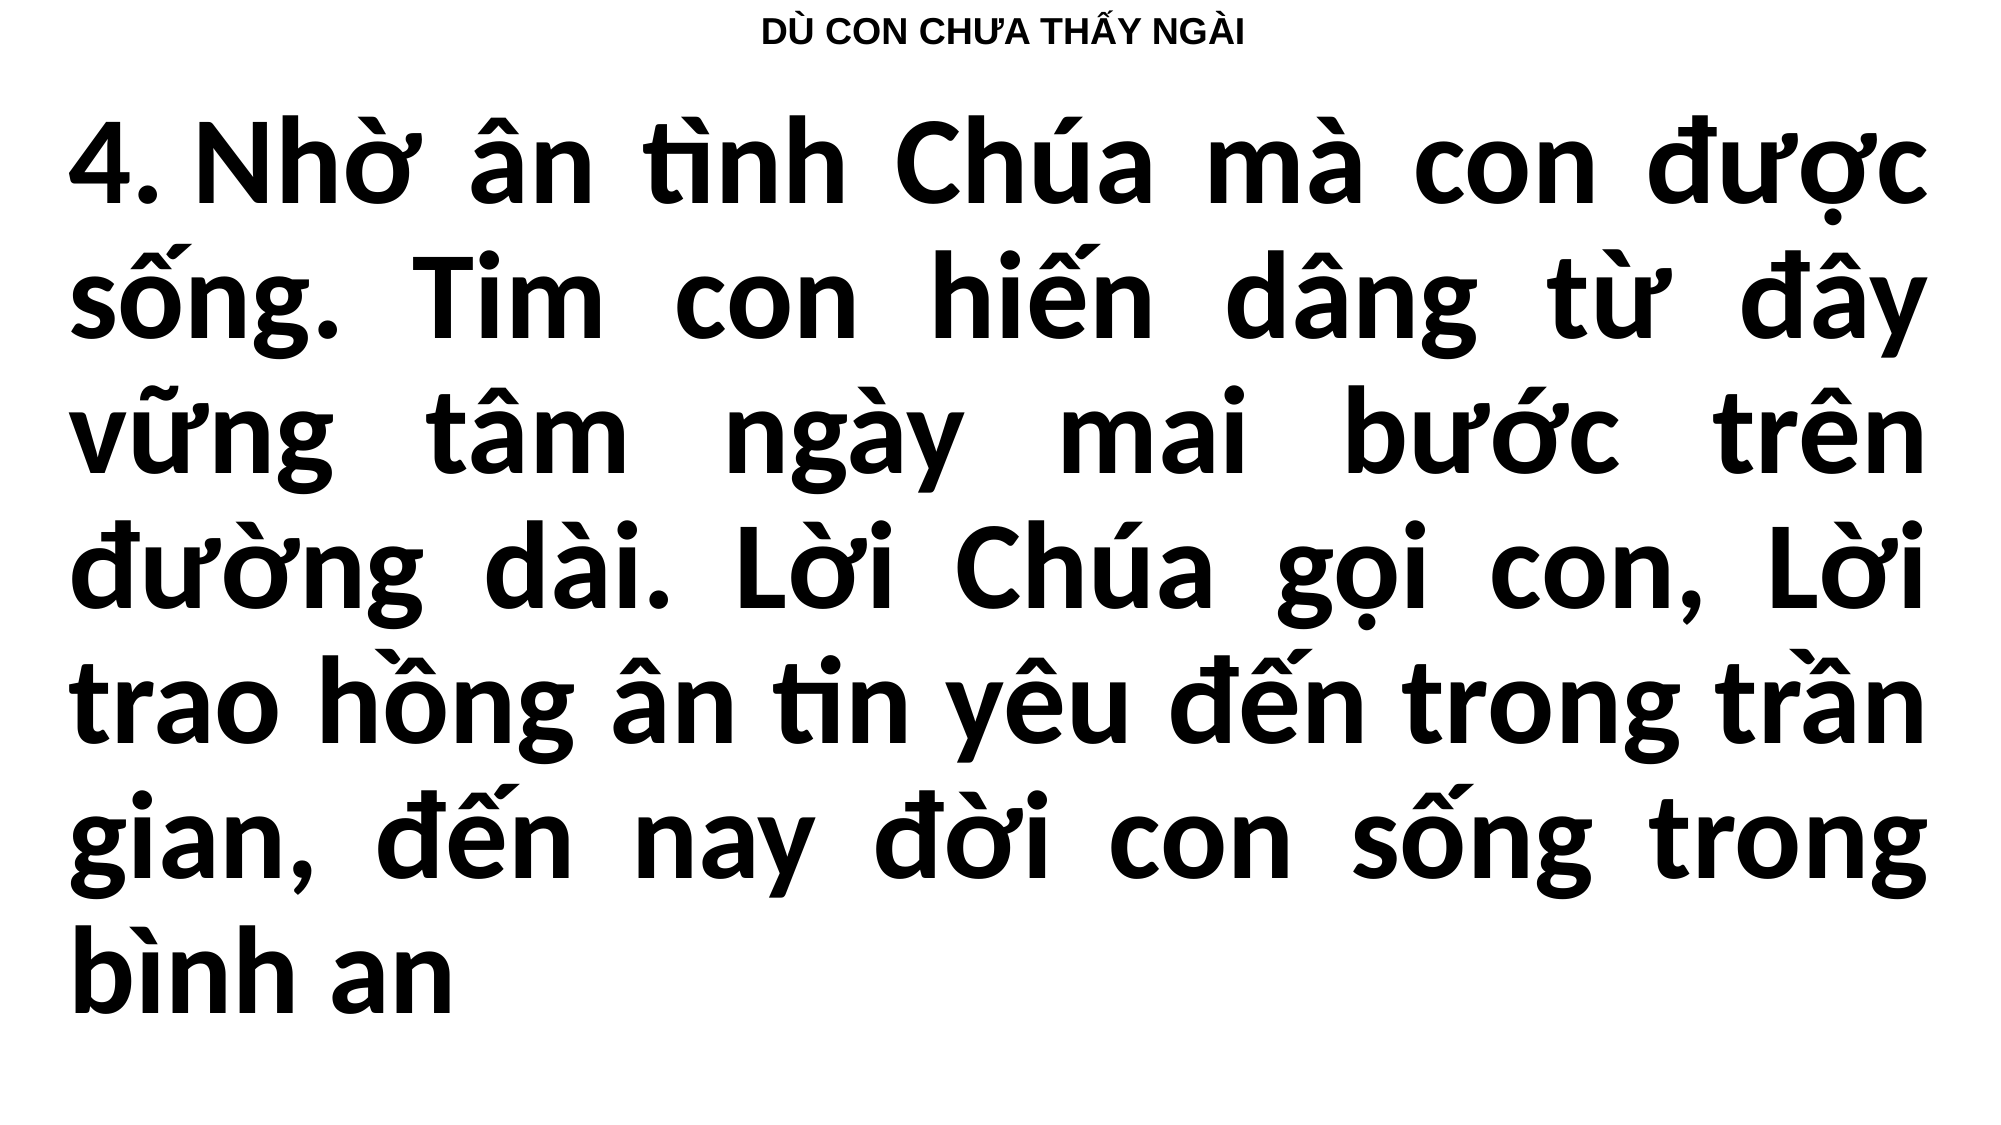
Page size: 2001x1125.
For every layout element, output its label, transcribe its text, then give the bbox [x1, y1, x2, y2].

list 4. Nhờ ân tình Chúa mà con được sống. Tim con hiến dâng từ đây vững tâm ngày mai bước trên đường dài. Lời Chúa gọi con, Lời trao hồng ân tin yêu đến trong trần gian, đến nay đời con sống trong bình an [53, 87, 1944, 1095]
text_box DÙ CON CHƯA THẤY NGÀI [746, 0, 1261, 60]
